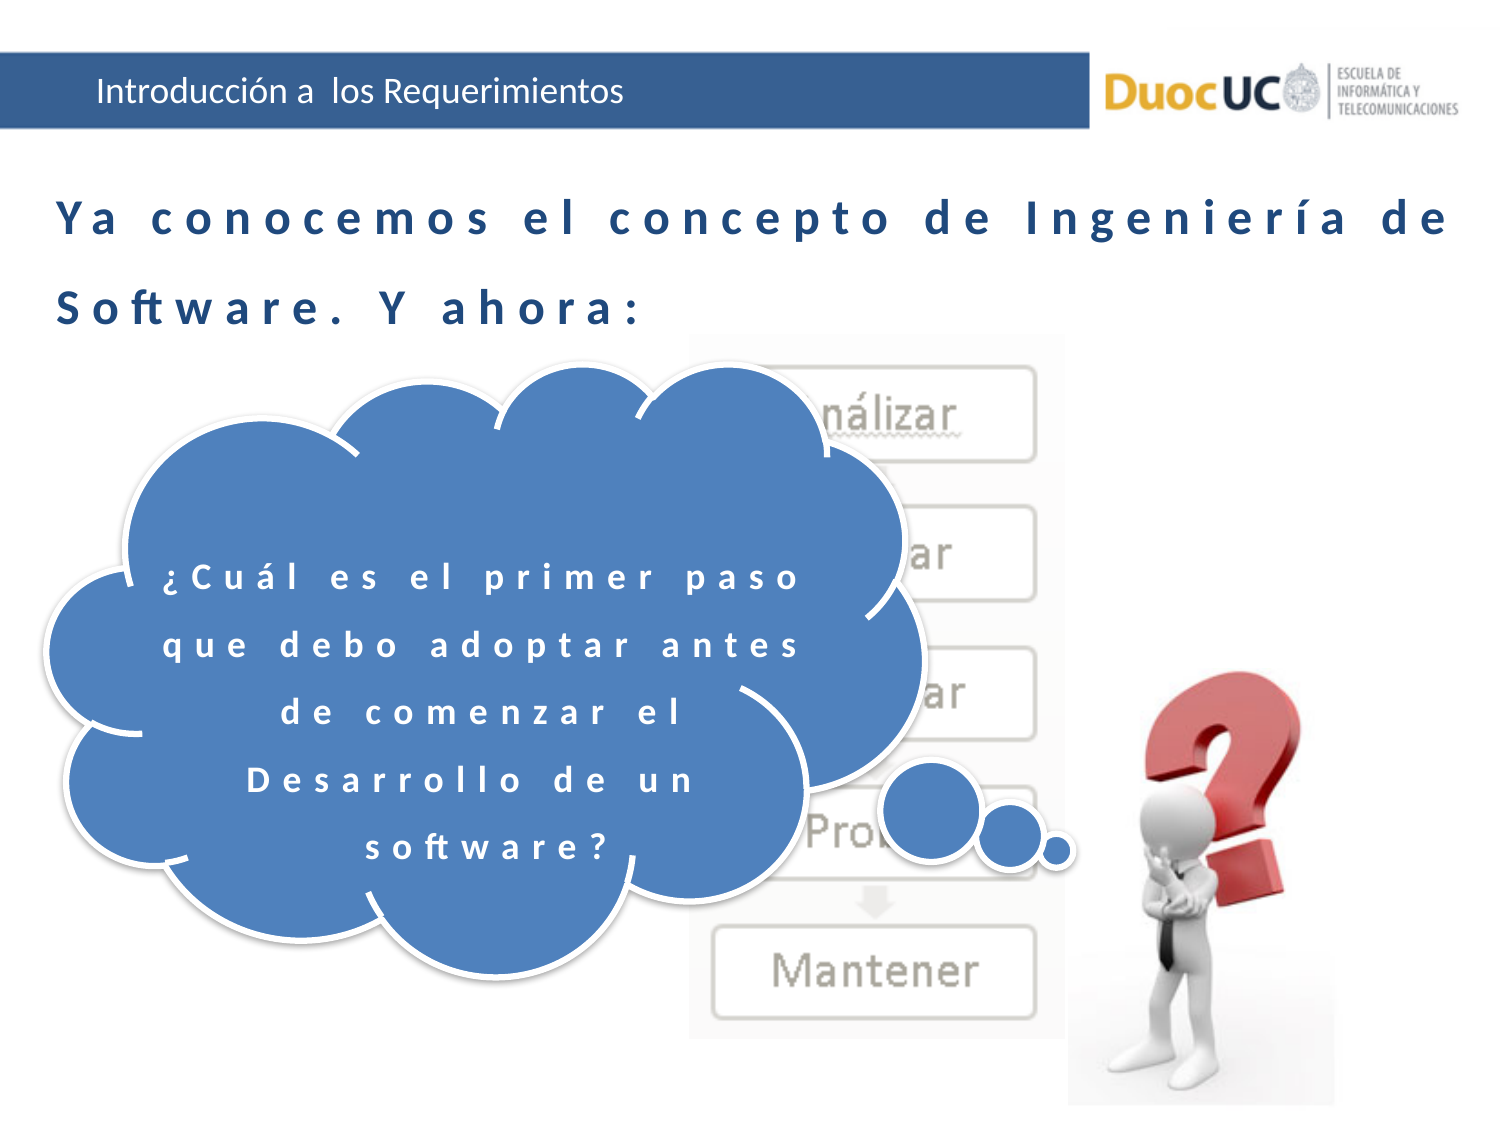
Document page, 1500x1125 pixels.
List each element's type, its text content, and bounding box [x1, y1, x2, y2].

text_box [43, 361, 684, 867]
text_box ¿Cuál es el primer paso que debo adoptar antes de comenzar el Desarrollo de un software? [130, 522, 684, 875]
picture [0, 0, 1500, 1125]
text_box [167, 875, 684, 981]
text_box Introducción a los Requerimientos [81, 58, 640, 119]
text_box Ya conocemos el concepto de Ingeniería de Software. Y ahora: [41, 147, 1500, 342]
